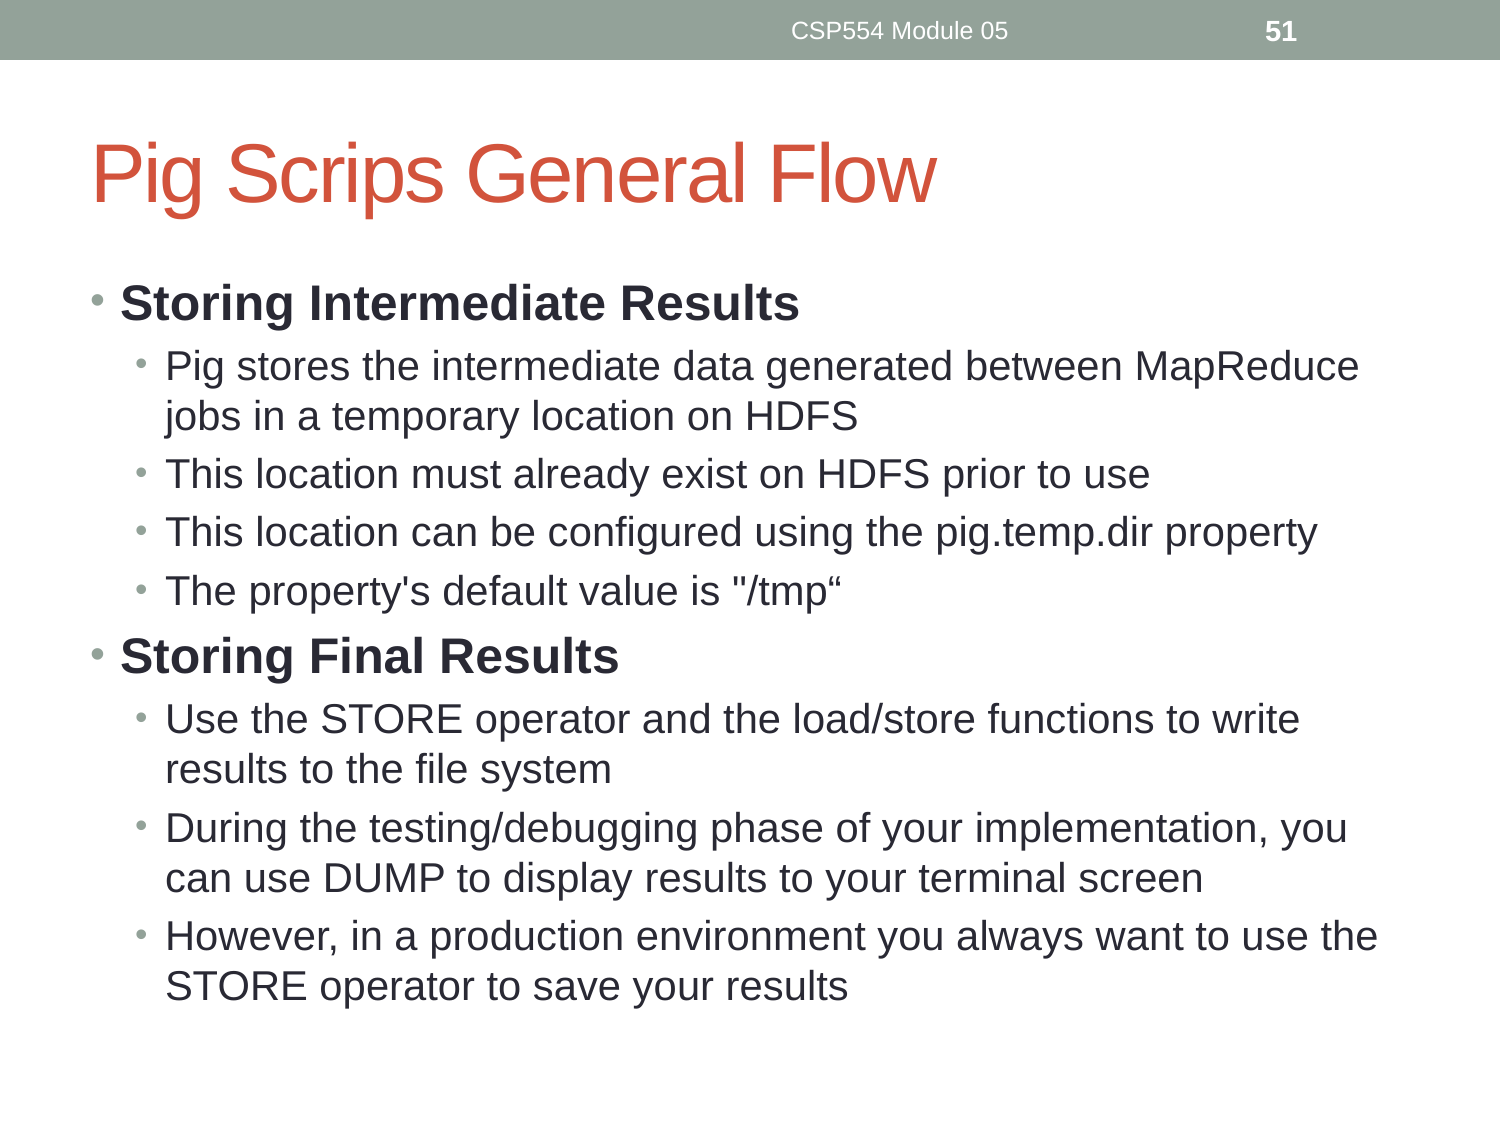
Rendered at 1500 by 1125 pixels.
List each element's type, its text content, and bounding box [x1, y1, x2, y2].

footer CSP554 Module 05 [562, 3, 1238, 57]
list Storing Intermediate Results Pig stores the intermediate data generated between MapReduce jobs in a temporary location on HDFS This location must already exist on HDFS prior to use This location can be configured using the pig.temp.dir property The property's default value is "/tmp“ Storing Final Results Use the STORE operator and the load/store functions to write results to the file system During the testing/debugging phase of your implementation, you can use DUMP to display results to your terminal screen However, in a production environment you always want to use the STORE operator to save your results [75, 262, 1425, 1063]
slide_number 51 [1250, 3, 1425, 57]
title Pig Scrips General Flow [75, 87, 1425, 250]
